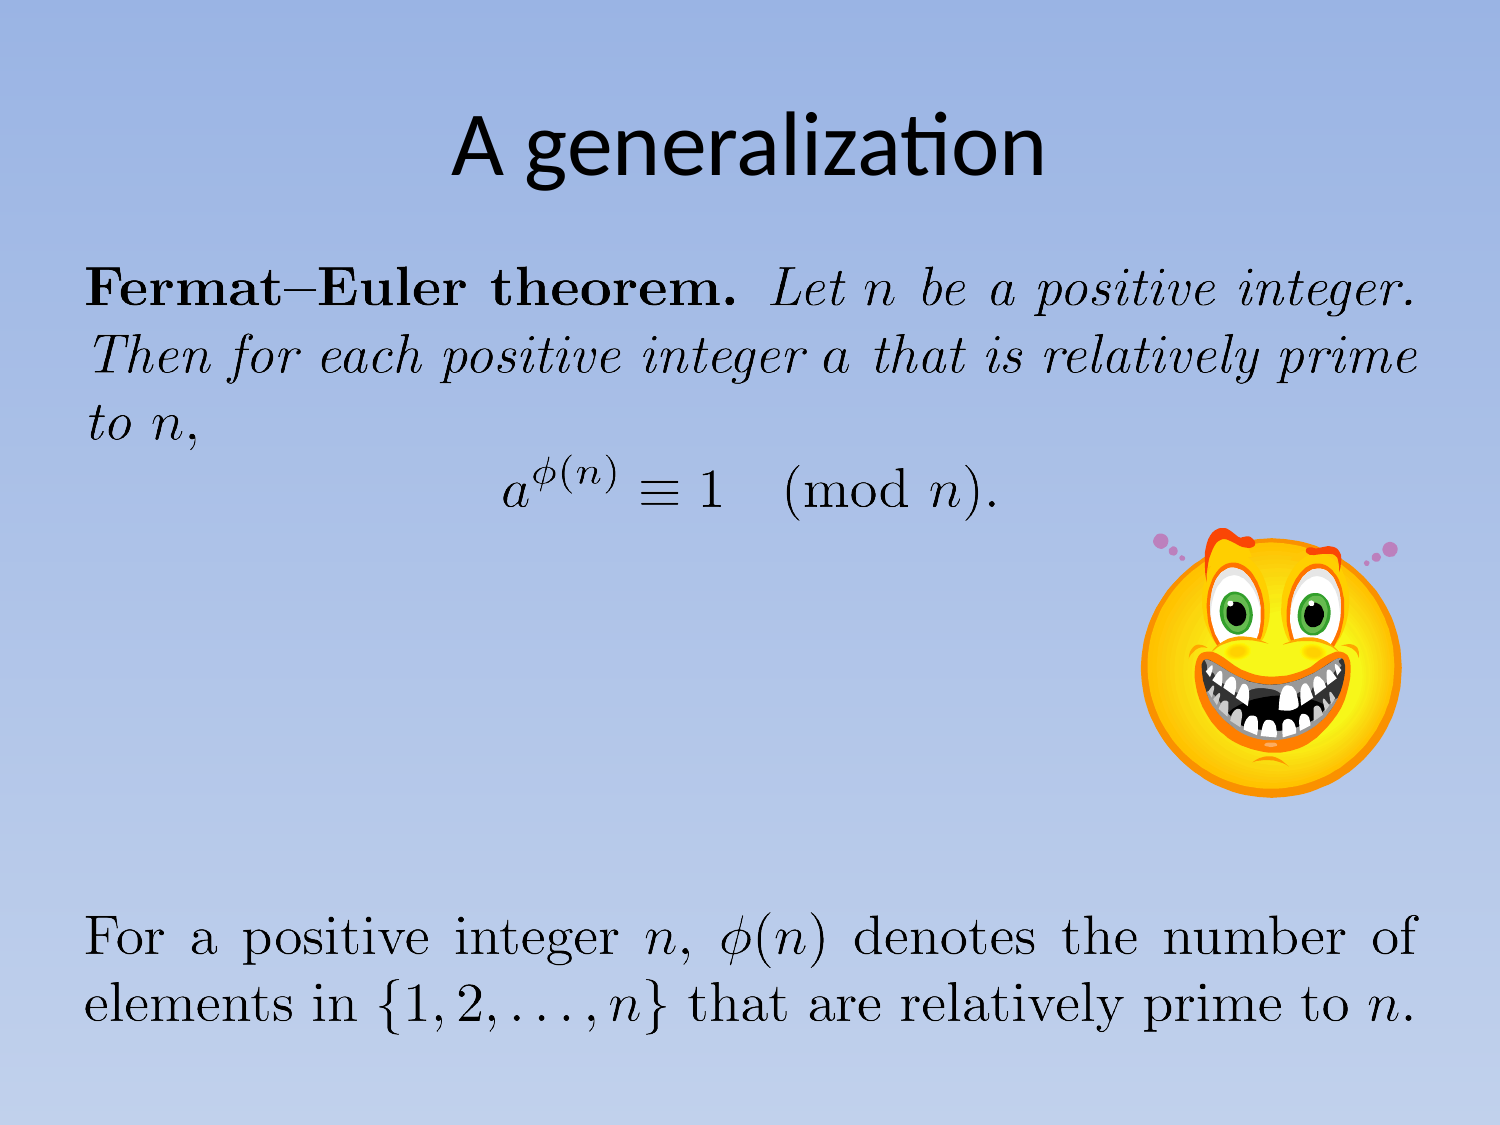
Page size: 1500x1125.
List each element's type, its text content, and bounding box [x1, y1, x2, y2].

title A generalization [74, 44, 1426, 233]
list [74, 262, 1426, 1006]
picture [84, 266, 1419, 1036]
